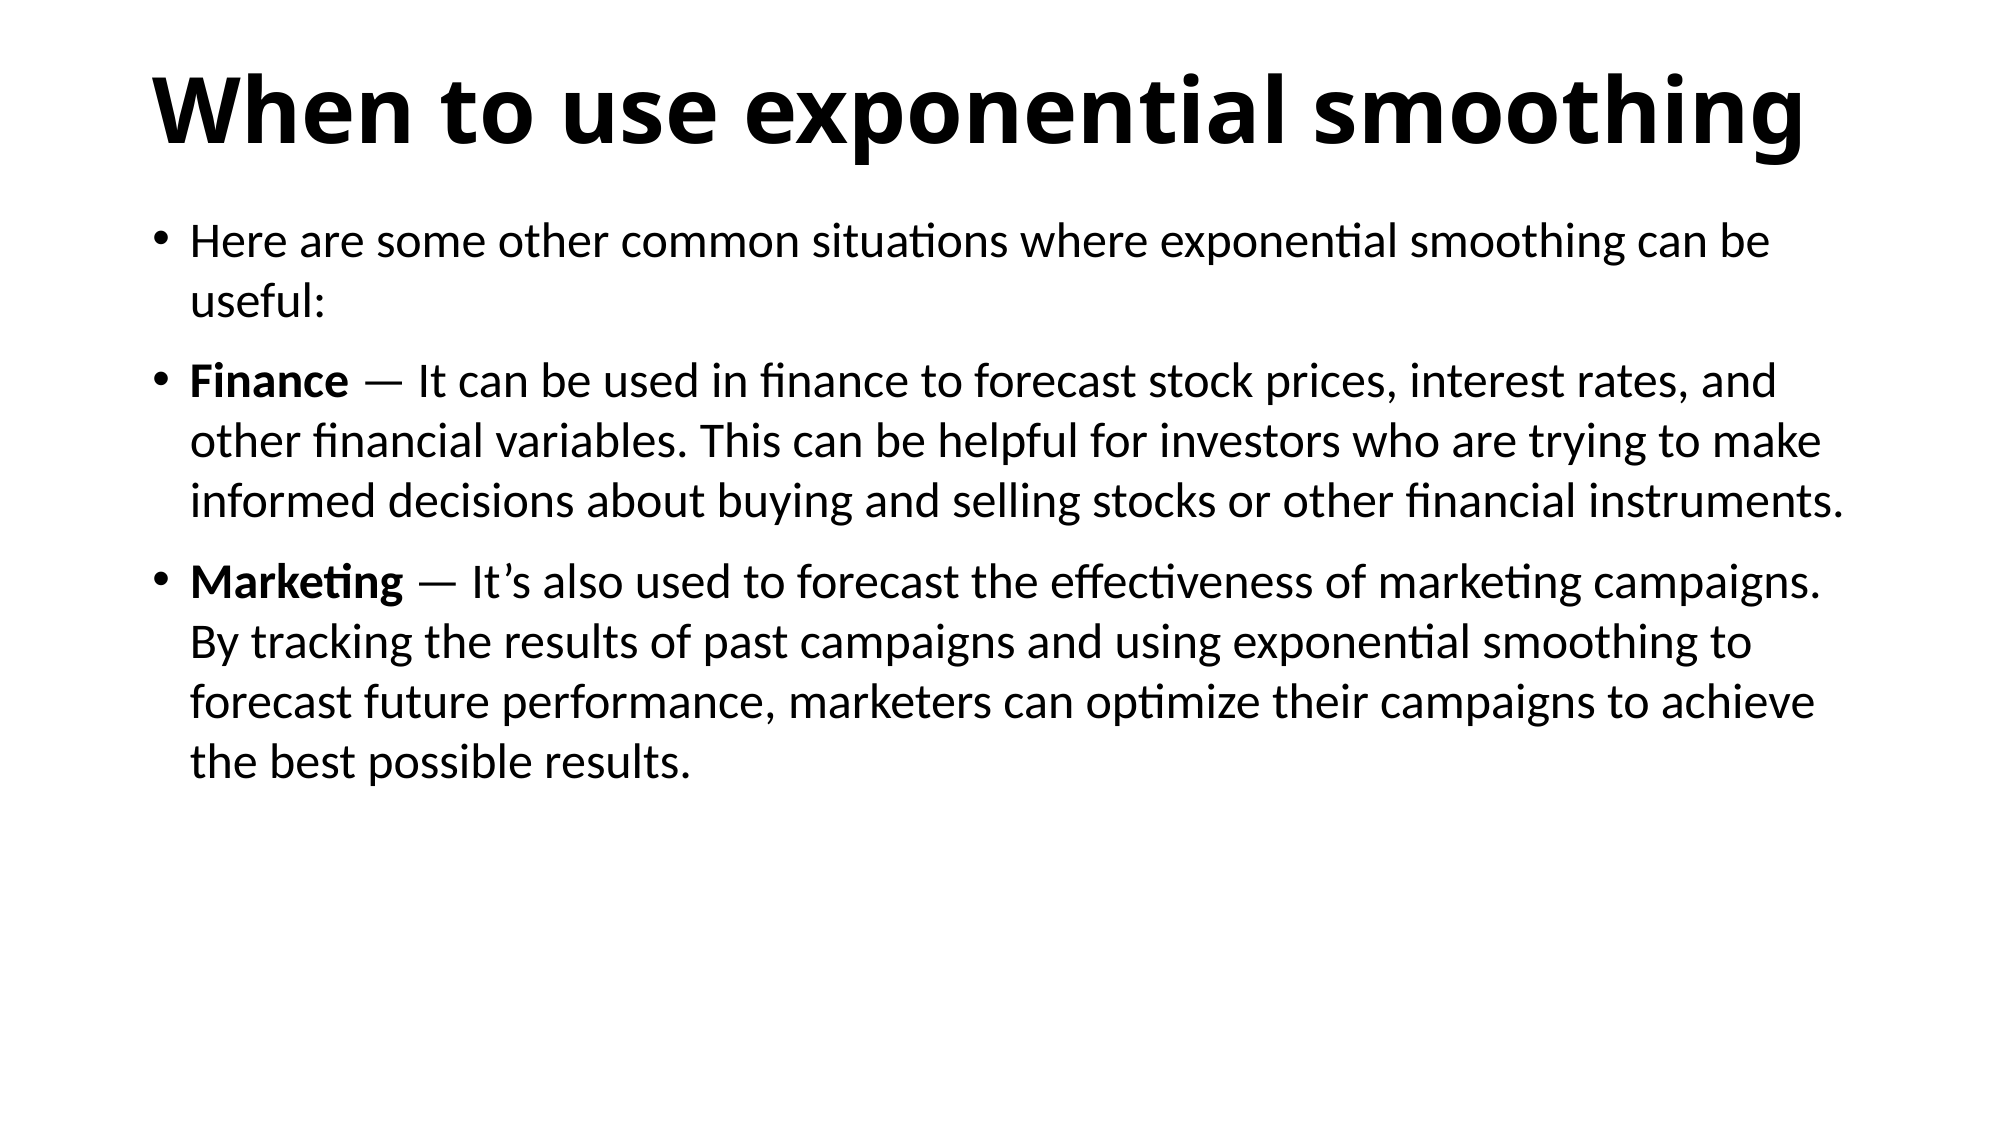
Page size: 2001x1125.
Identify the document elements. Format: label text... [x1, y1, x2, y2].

list Here are some other common situations where exponential smoothing can be useful: Finance — It can be used in finance to forecast stock prices, interest rates, and other financial variables. This can be helpful for investors who are trying to make informed decisions about buying and selling stocks or other financial instruments. Marketing — It’s also used to forecast the effectiveness of marketing campaigns. By tracking the results of past campaigns and using exponential smoothing to forecast future performance, marketers can optimize their campaigns to achieve the best possible results. [137, 199, 1863, 914]
title When to use exponential smoothing [137, 59, 1863, 199]
